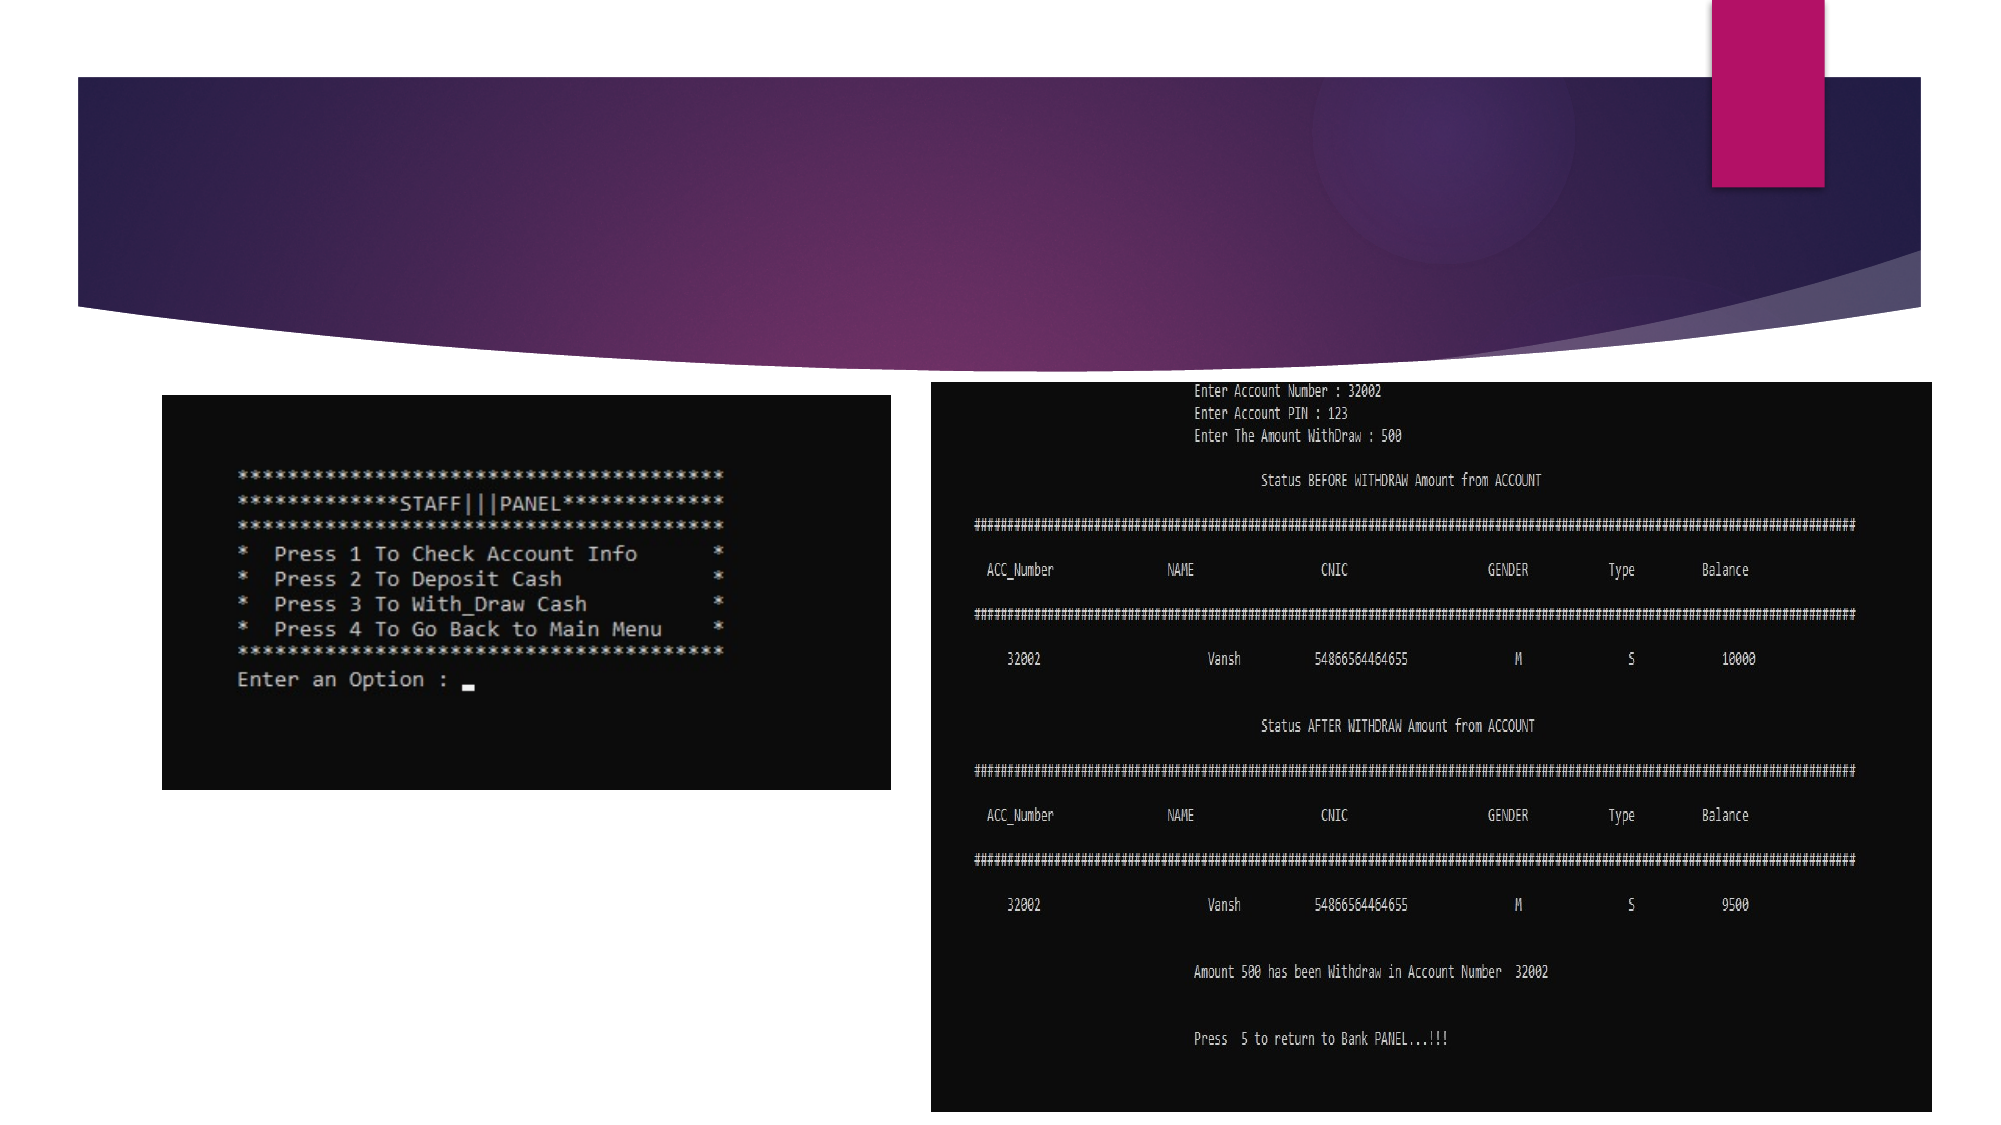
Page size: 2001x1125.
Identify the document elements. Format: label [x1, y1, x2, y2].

list [162, 395, 891, 790]
picture [931, 381, 1932, 1112]
